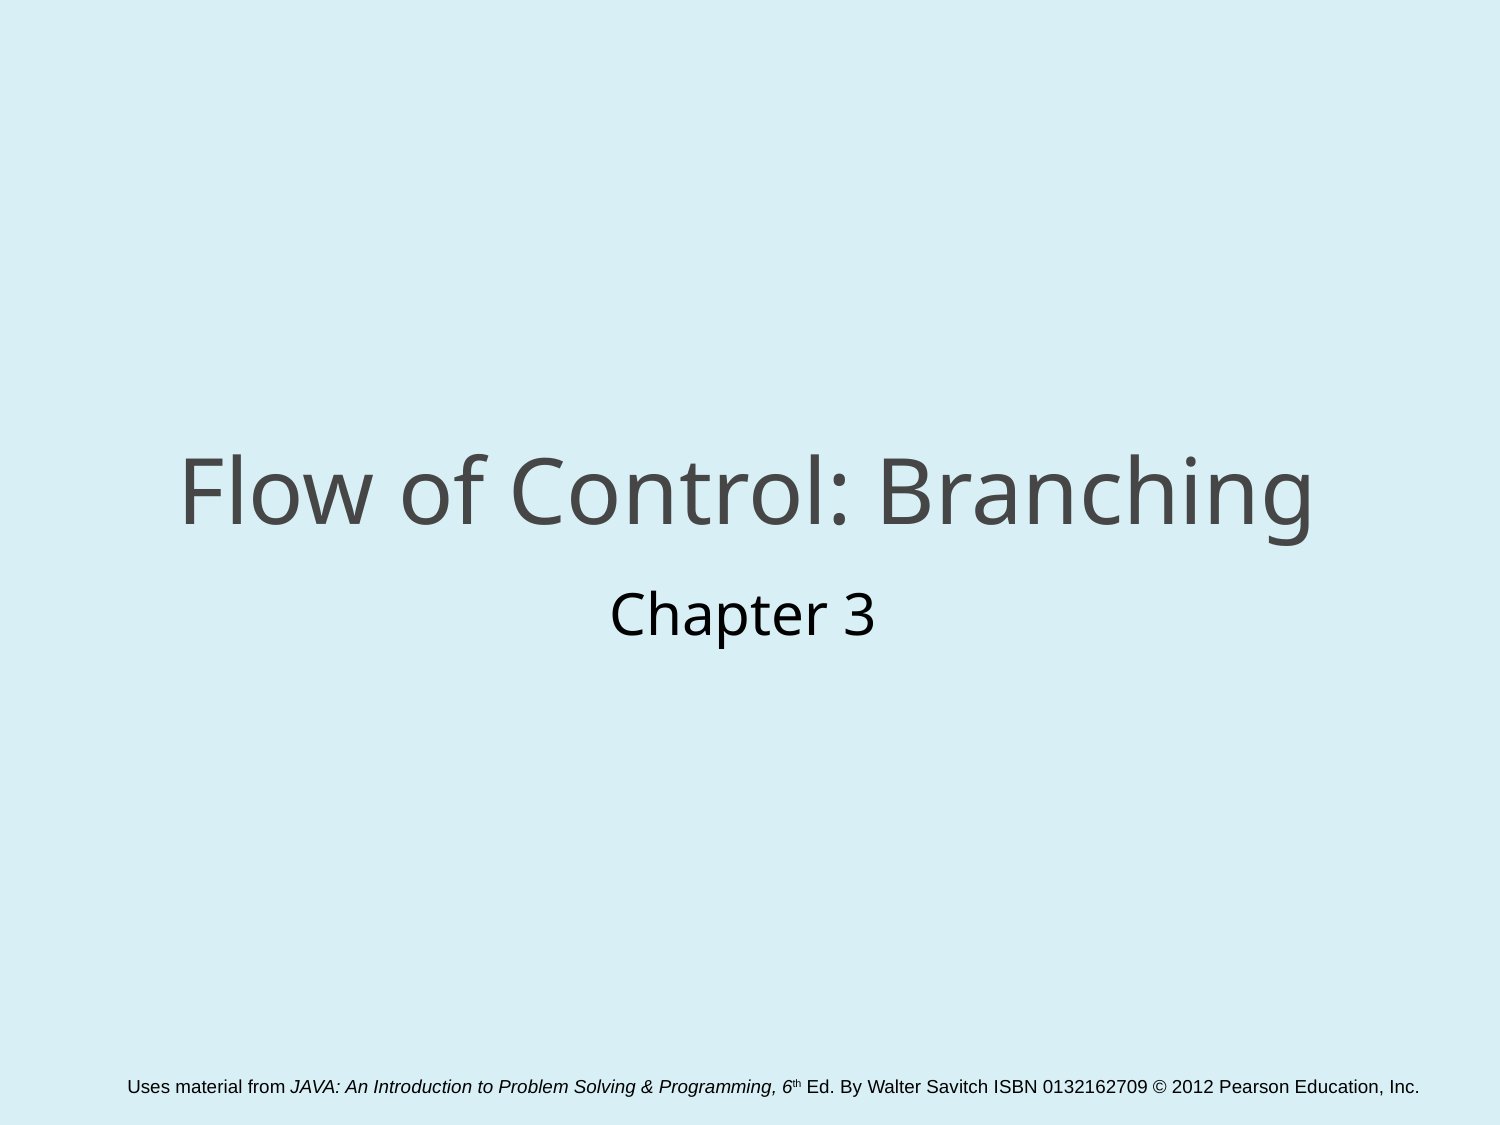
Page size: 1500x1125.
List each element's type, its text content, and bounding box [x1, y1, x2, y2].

title Flow of Control: Branching [110, 367, 1386, 609]
subtitle Chapter 3 [218, 569, 1269, 683]
